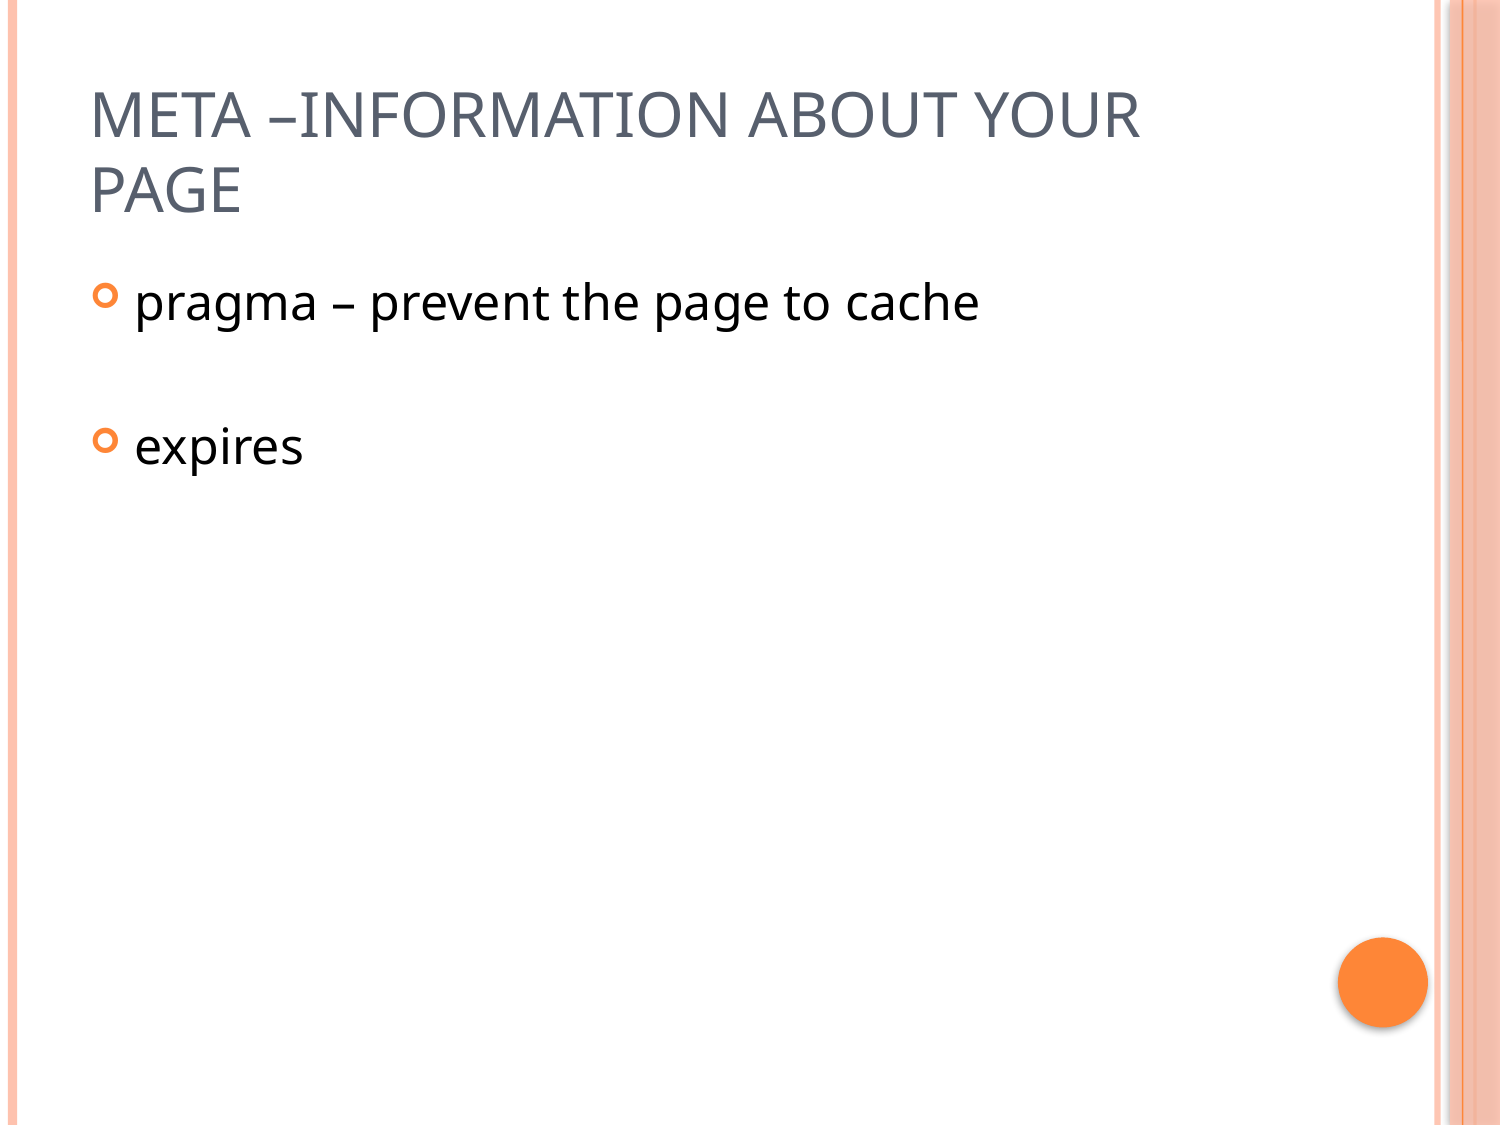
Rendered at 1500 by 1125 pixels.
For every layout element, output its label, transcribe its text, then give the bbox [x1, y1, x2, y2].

list pragma – prevent the page to cache expires [75, 262, 1300, 1062]
title Meta –information about your page [75, 45, 1300, 233]
